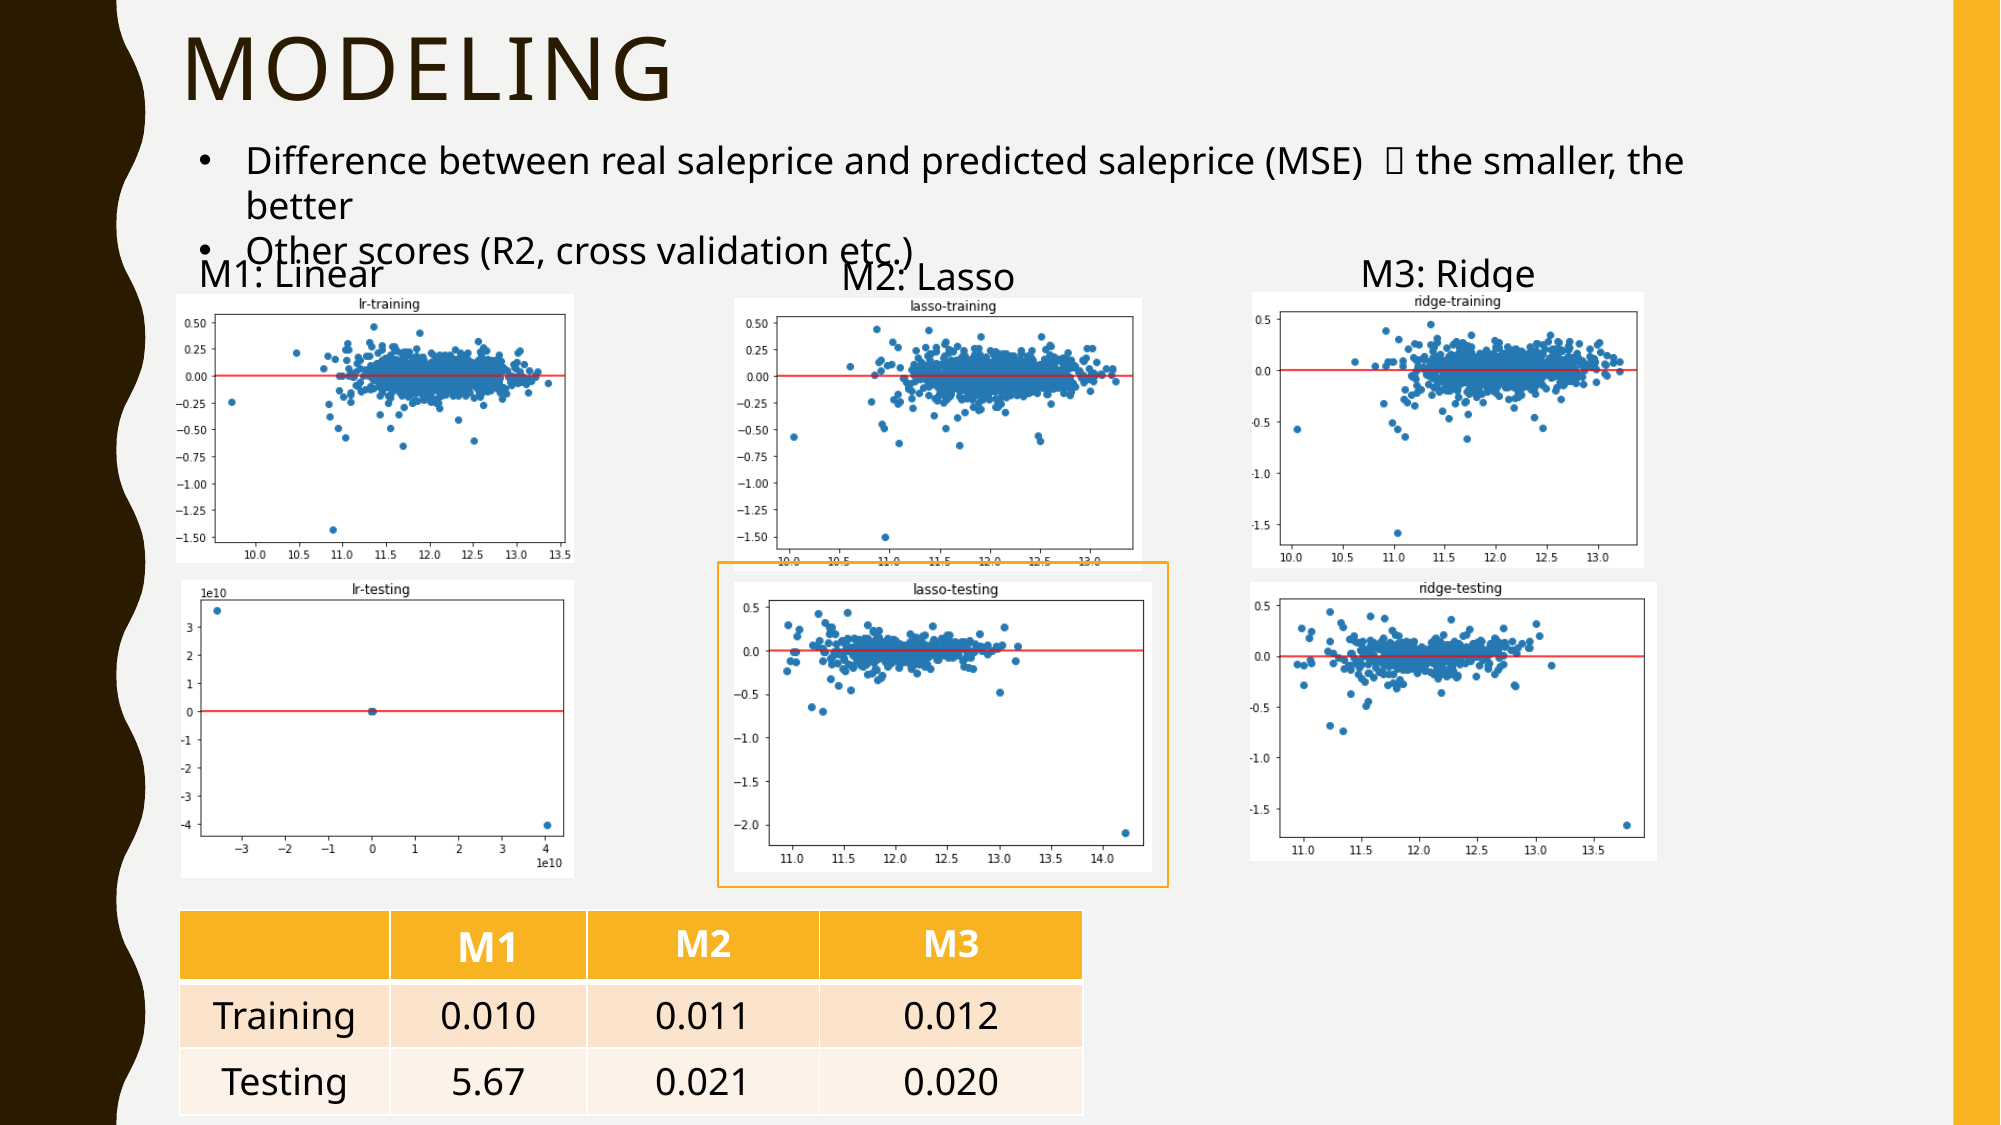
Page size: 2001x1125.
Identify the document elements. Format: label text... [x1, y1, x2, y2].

table_header M3 [820, 911, 1082, 979]
table_cell 0.011 [588, 985, 819, 1047]
picture [734, 582, 1152, 872]
table_cell Testing [180, 1049, 389, 1114]
table_header M2 [588, 911, 819, 979]
picture [1250, 582, 1657, 861]
table_header M1 [391, 911, 586, 979]
table_cell 5.67 [391, 1049, 586, 1114]
picture [1252, 292, 1644, 569]
table_cell 0.021 [588, 1049, 819, 1114]
table_cell 0.012 [820, 985, 1082, 1047]
title modeling [165, 17, 1835, 144]
table_header [180, 911, 389, 979]
text_box [717, 561, 1169, 888]
table_cell 0.020 [820, 1049, 1082, 1114]
table_cell 0.010 [391, 985, 586, 1047]
picture [181, 580, 574, 878]
table_cell Training [180, 985, 389, 1047]
text_box Difference between real saleprice and predicted saleprice (MSE)  the smaller, the better Other scores (R2, cross validation etc.) [183, 130, 1702, 280]
picture [176, 294, 574, 563]
picture [734, 298, 1142, 571]
text_box M3: Ridge [1252, 280, 1644, 292]
text_box M1: Linear Regression [183, 280, 576, 348]
text_box M2: Lasso [732, 280, 1125, 306]
